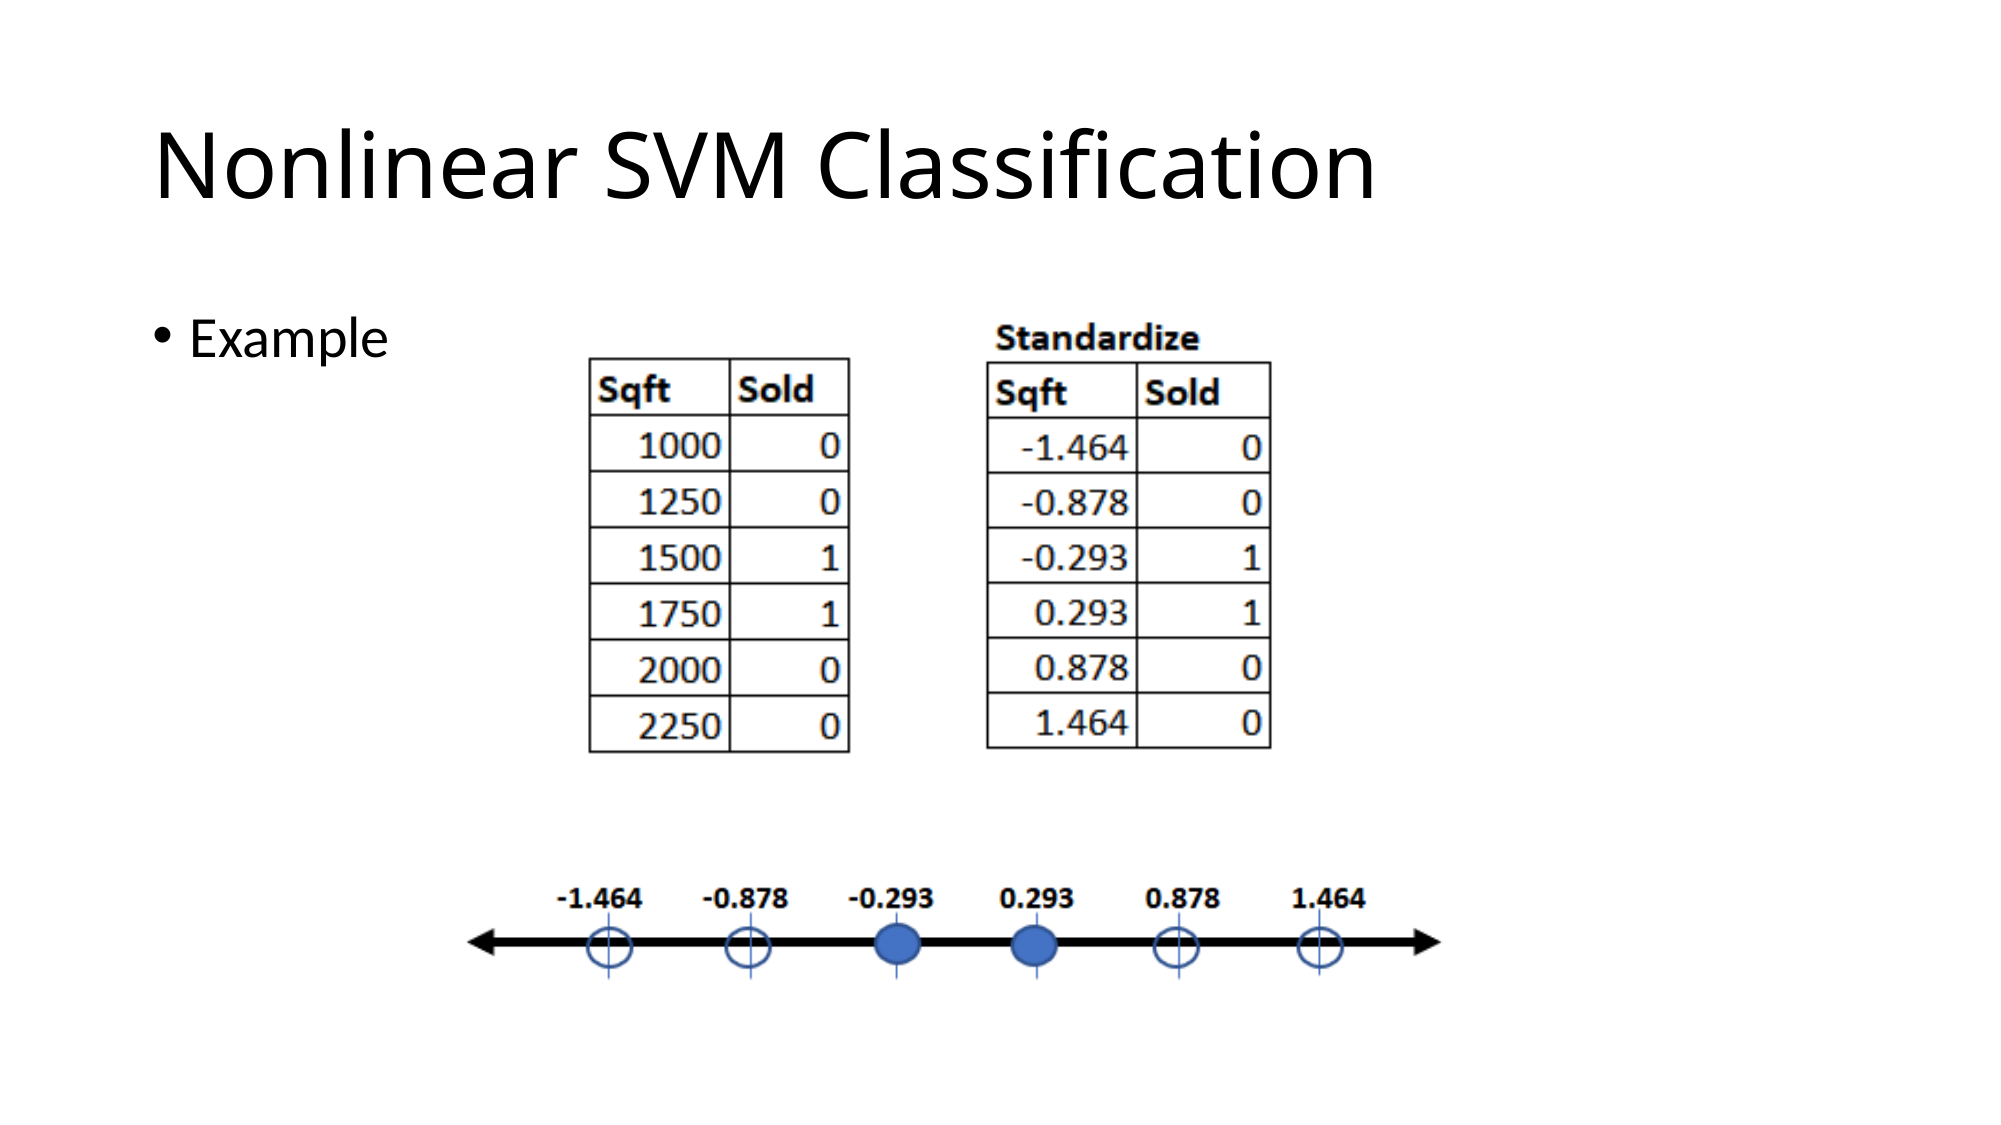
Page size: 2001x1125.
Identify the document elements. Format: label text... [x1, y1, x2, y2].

picture [406, 848, 1492, 1015]
picture [948, 298, 1318, 777]
title Nonlinear SVM Classification [137, 59, 1863, 278]
list Example [137, 299, 1863, 1014]
picture [573, 335, 867, 777]
